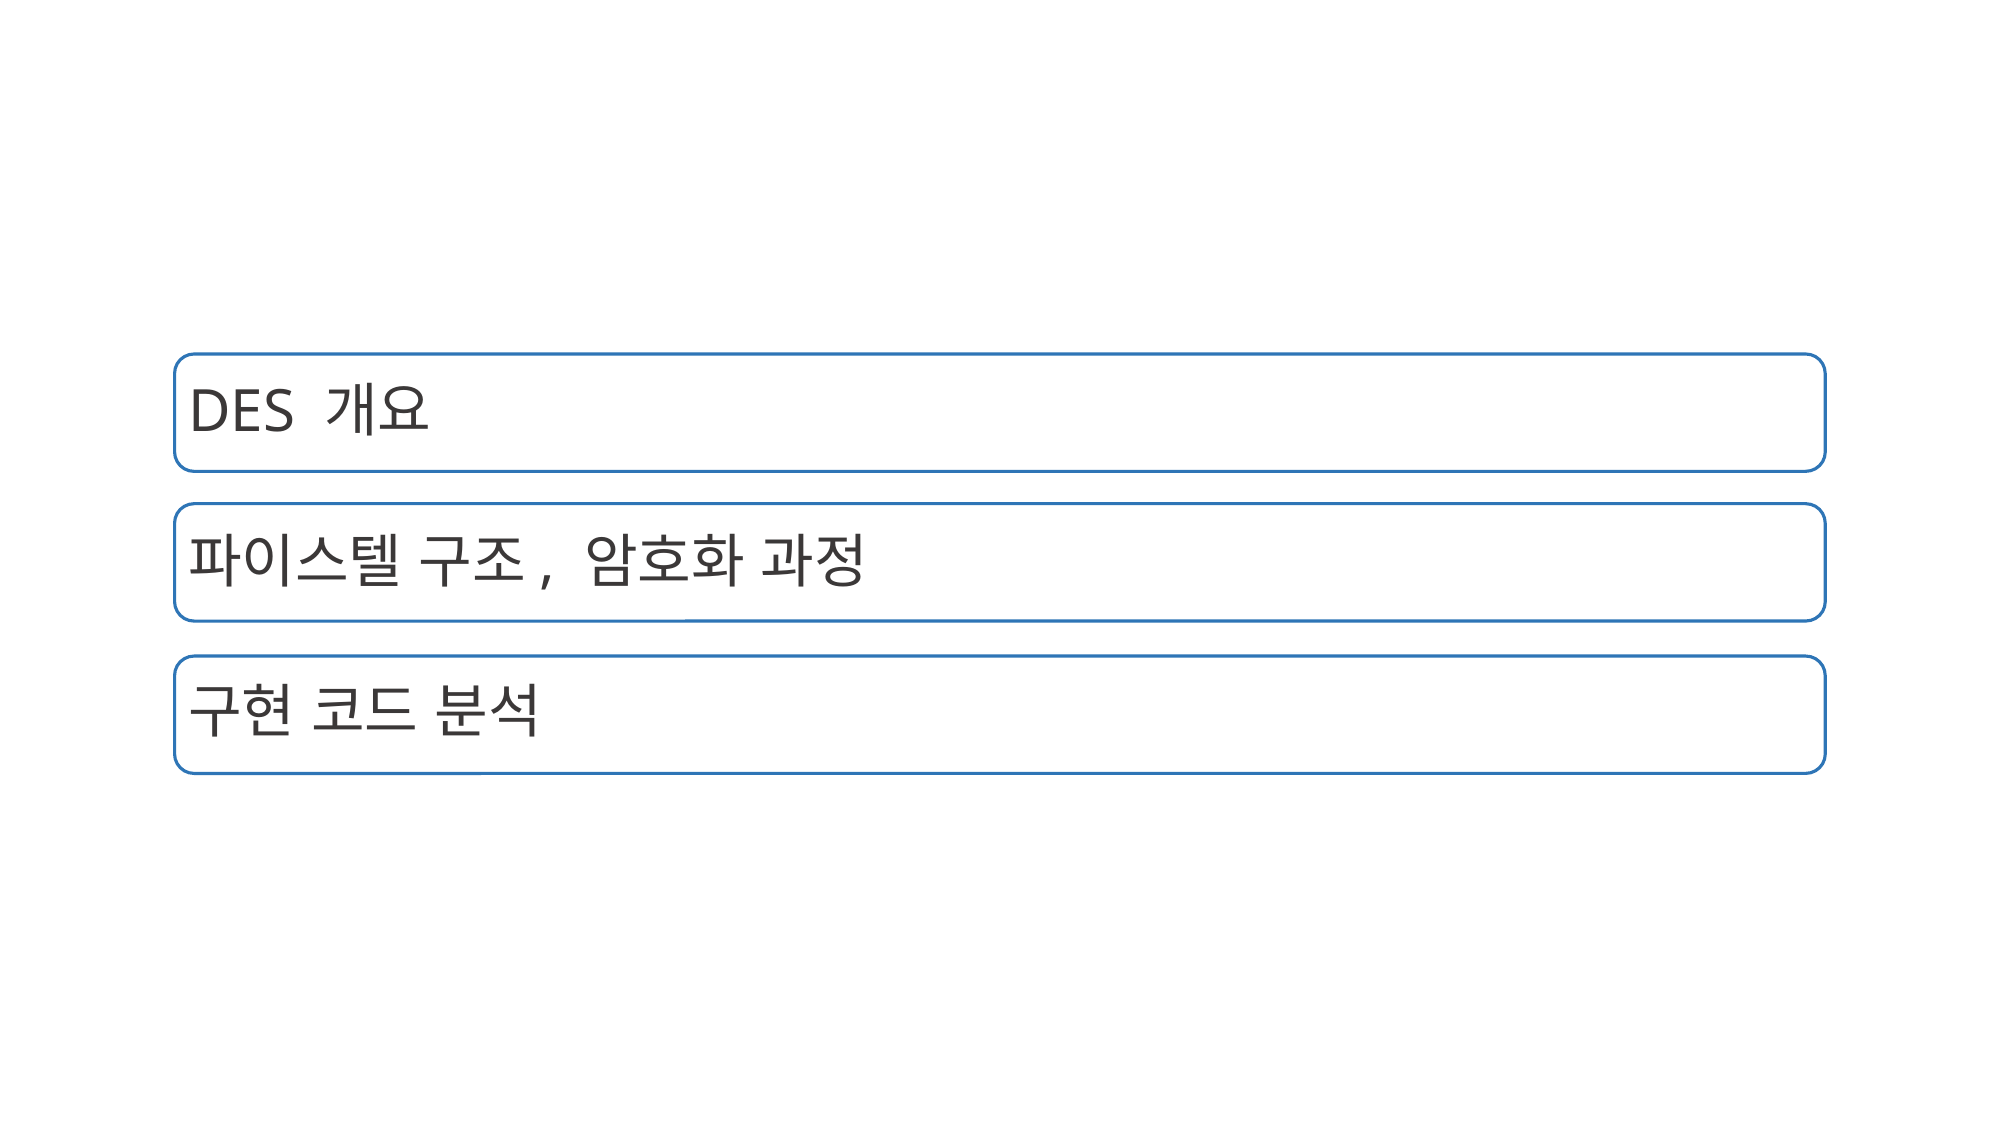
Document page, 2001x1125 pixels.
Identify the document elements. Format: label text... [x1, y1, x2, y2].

list 구현 코드 분석 [171, 653, 1828, 775]
list DES 개요 [171, 352, 1828, 474]
list 파이스텔 구조, 암호화 과정 [171, 502, 1828, 624]
